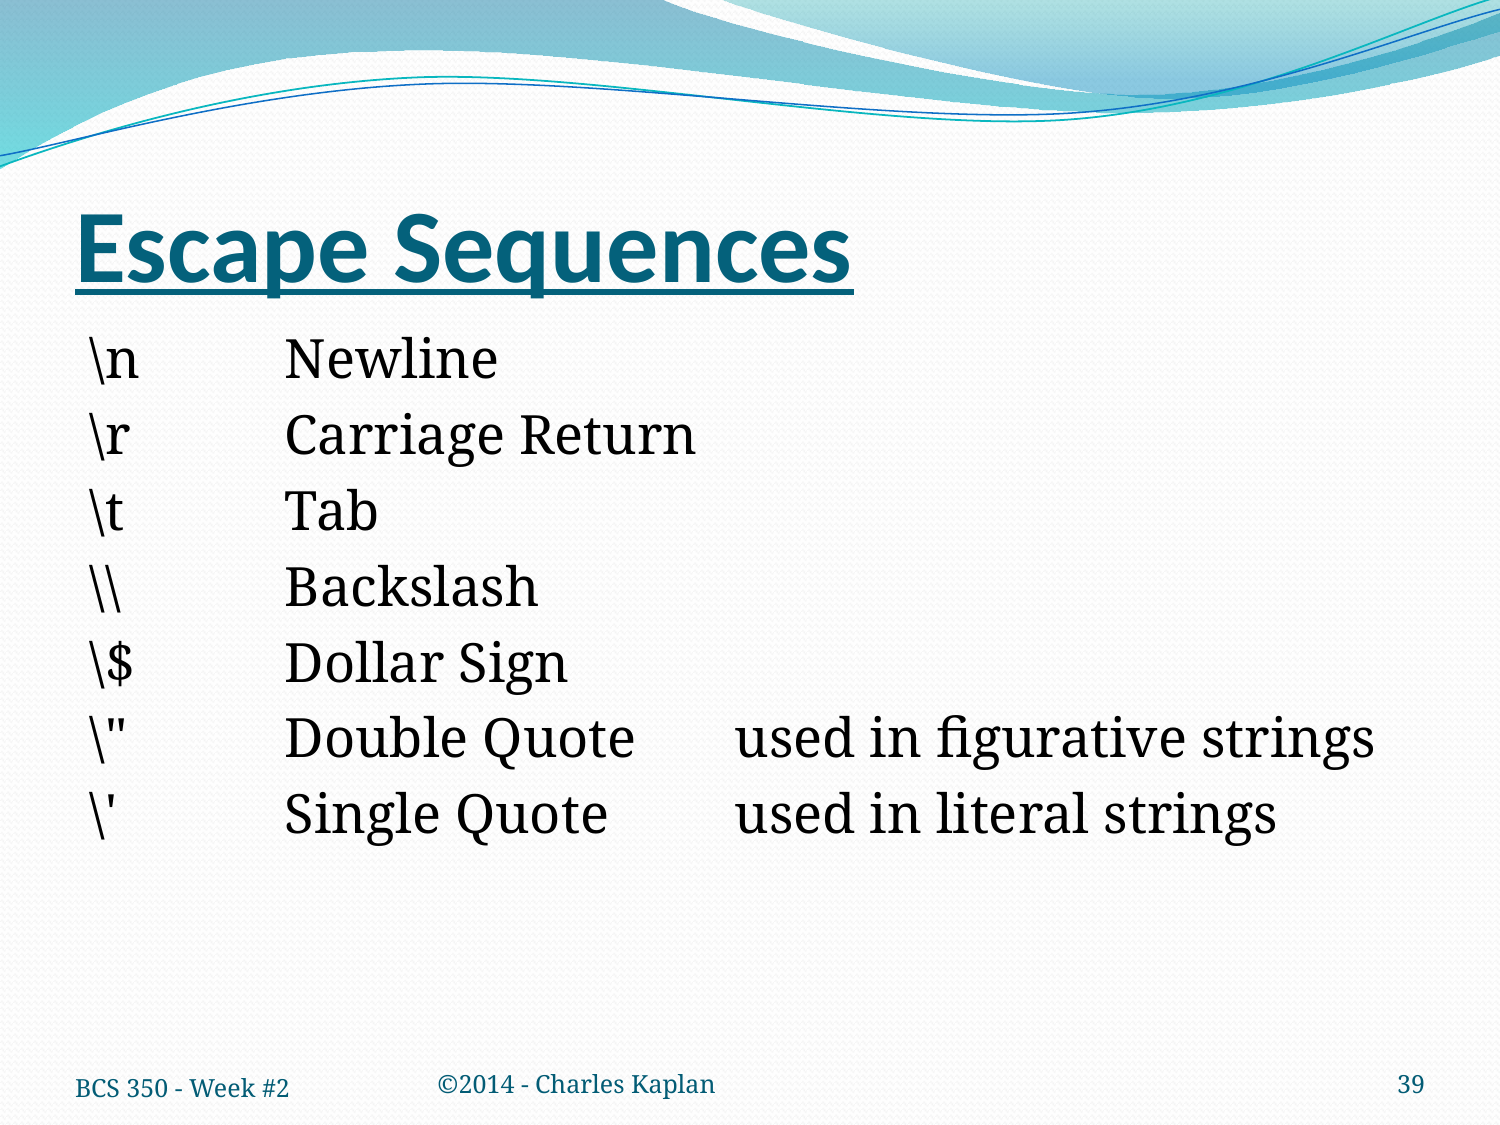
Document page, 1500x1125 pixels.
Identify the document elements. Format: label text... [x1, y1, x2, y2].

list \n Newline \r Carriage Return \t Tab \\ Backslash \$ Dollar Sign \" Double Quote used in figurative strings \' Single Quote used in literal strings [75, 317, 1425, 1038]
slide_number BCS 350 - Week #2 [75, 1042, 425, 1103]
footer ©2014 - Charles Kaplan [437, 1042, 988, 1103]
title Escape Sequences [75, 115, 1425, 303]
slide_number 39 [1299, 1042, 1425, 1103]
